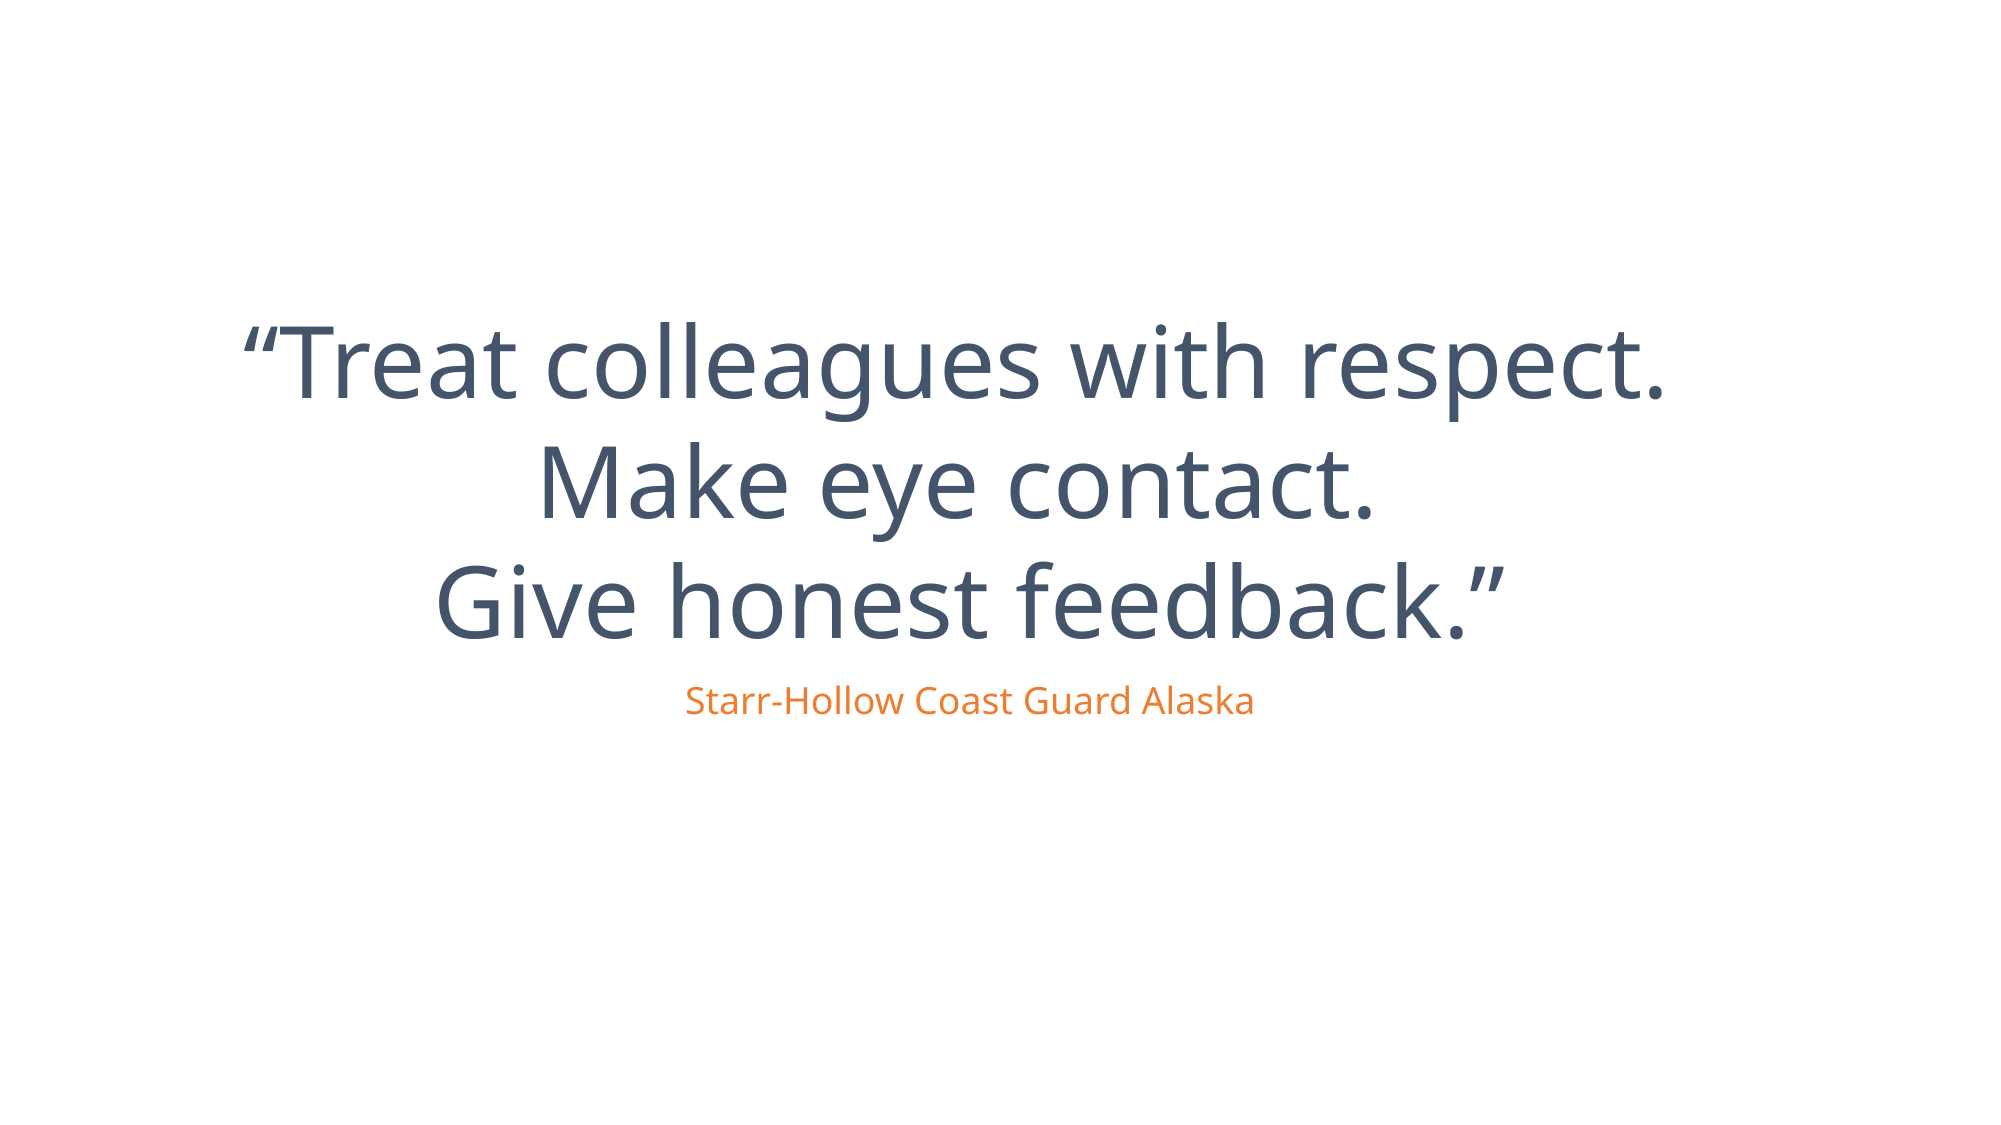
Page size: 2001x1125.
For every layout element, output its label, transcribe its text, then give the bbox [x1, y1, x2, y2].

text_box “Treat colleagues with respect. Make eye contact. Give honest feedback.” [229, 291, 1712, 666]
text_box Starr-Hollow Coast Guard Alaska [670, 669, 1271, 730]
